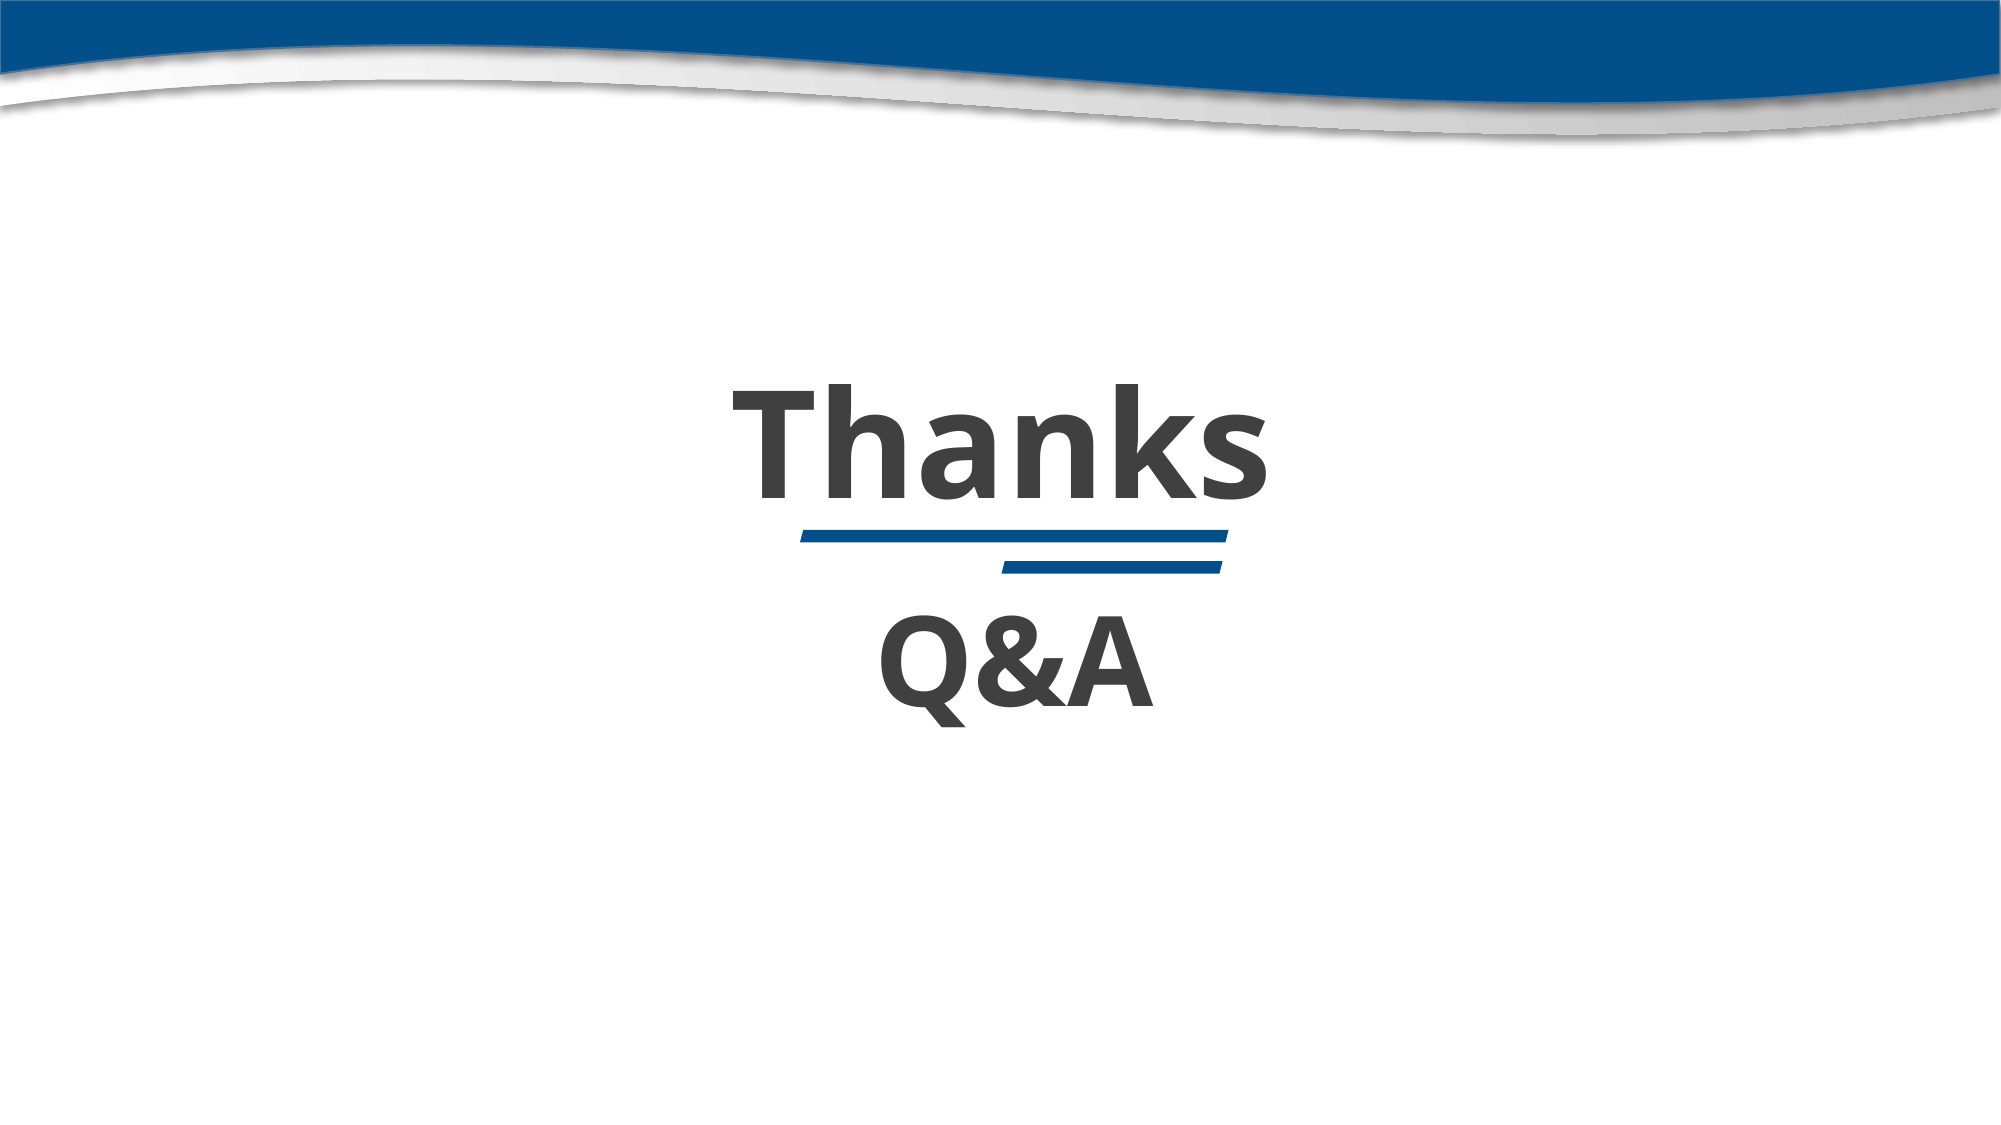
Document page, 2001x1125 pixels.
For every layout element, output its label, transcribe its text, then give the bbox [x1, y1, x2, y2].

text_box Q&A [713, 581, 1315, 732]
text_box [798, 528, 1230, 544]
text_box [1000, 559, 1224, 575]
text_box Thanks [701, 348, 1302, 529]
